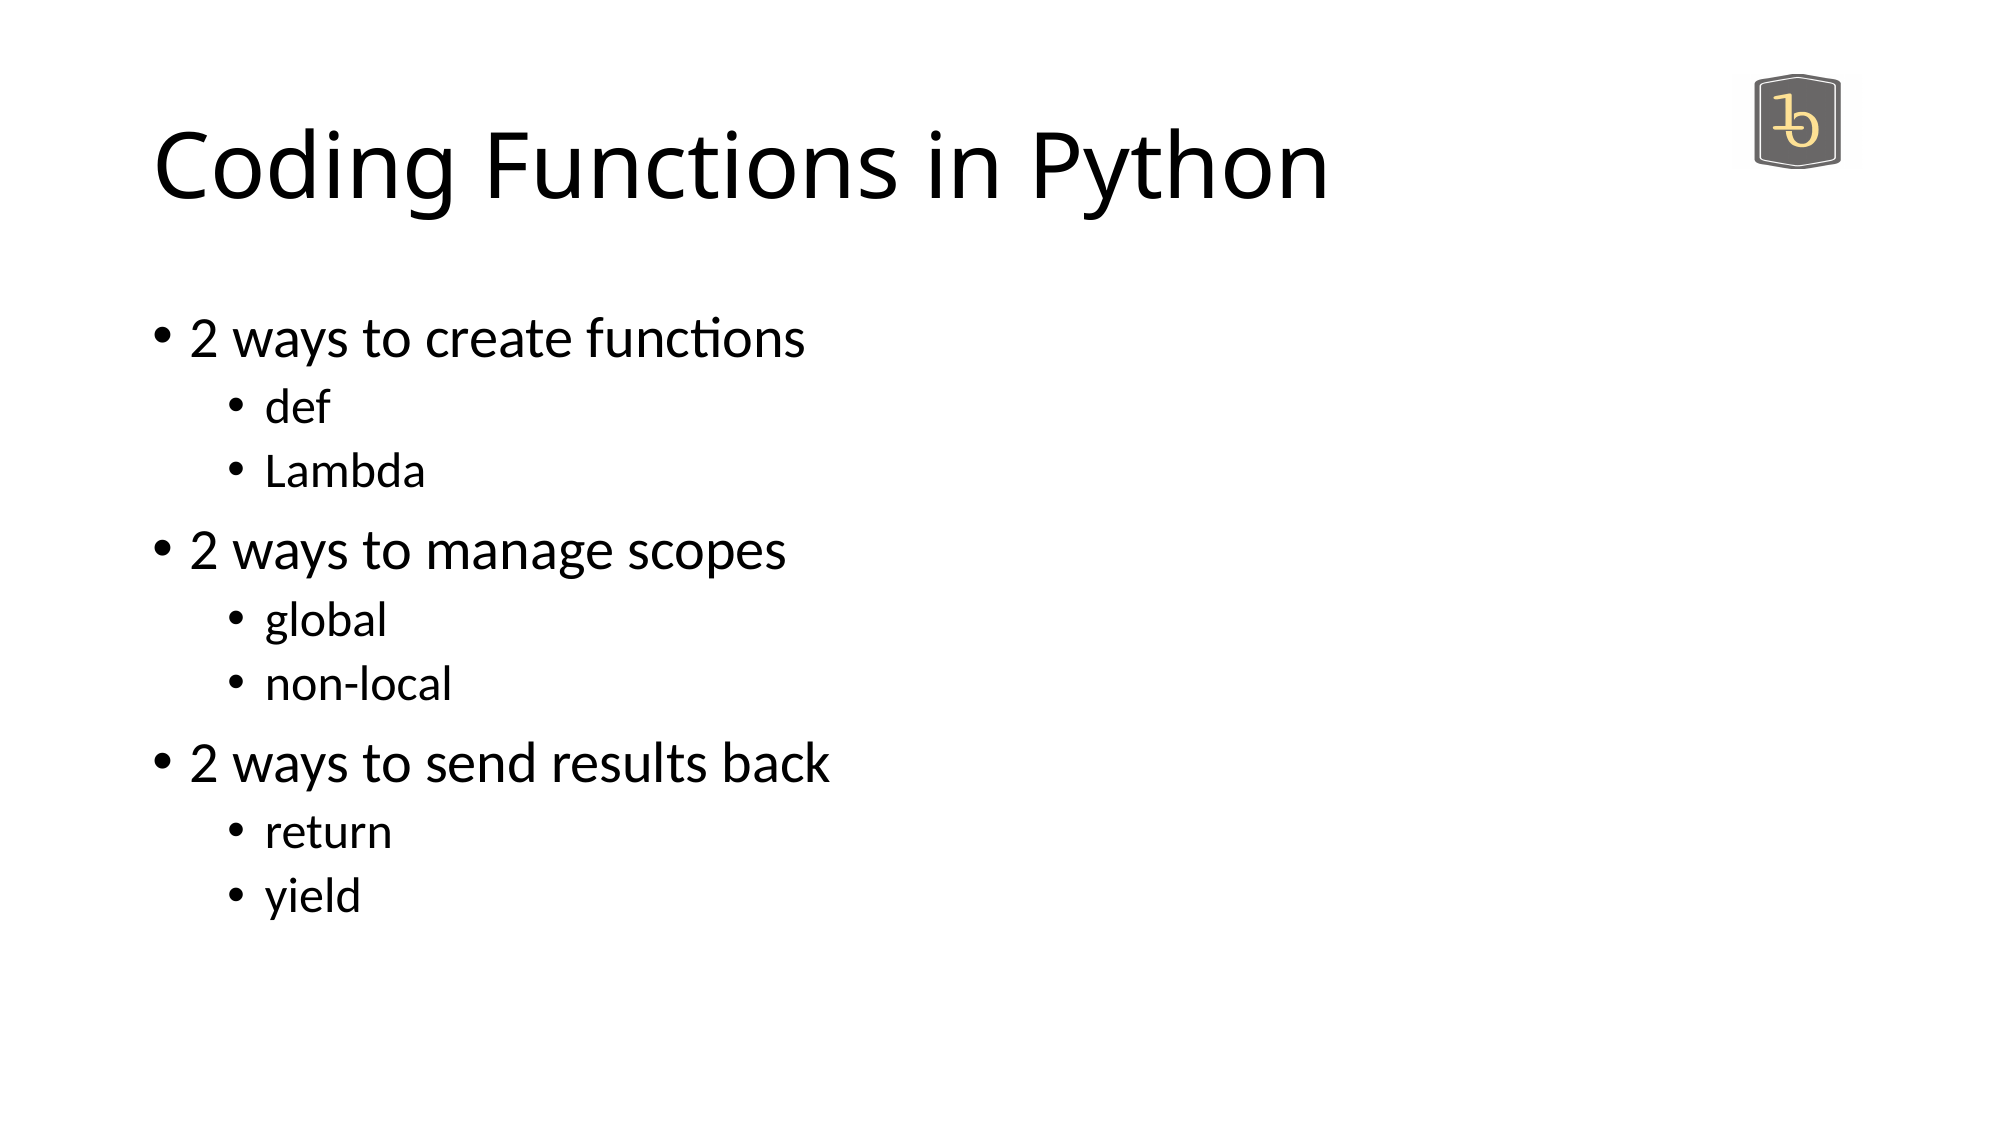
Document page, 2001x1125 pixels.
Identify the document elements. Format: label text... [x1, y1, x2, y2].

list 2 ways to create functions def Lambda 2 ways to manage scopes global non-local 2 ways to send results back return yield [137, 299, 1863, 1014]
title Coding Functions in Python [137, 59, 1863, 278]
picture [1732, 74, 1863, 169]
